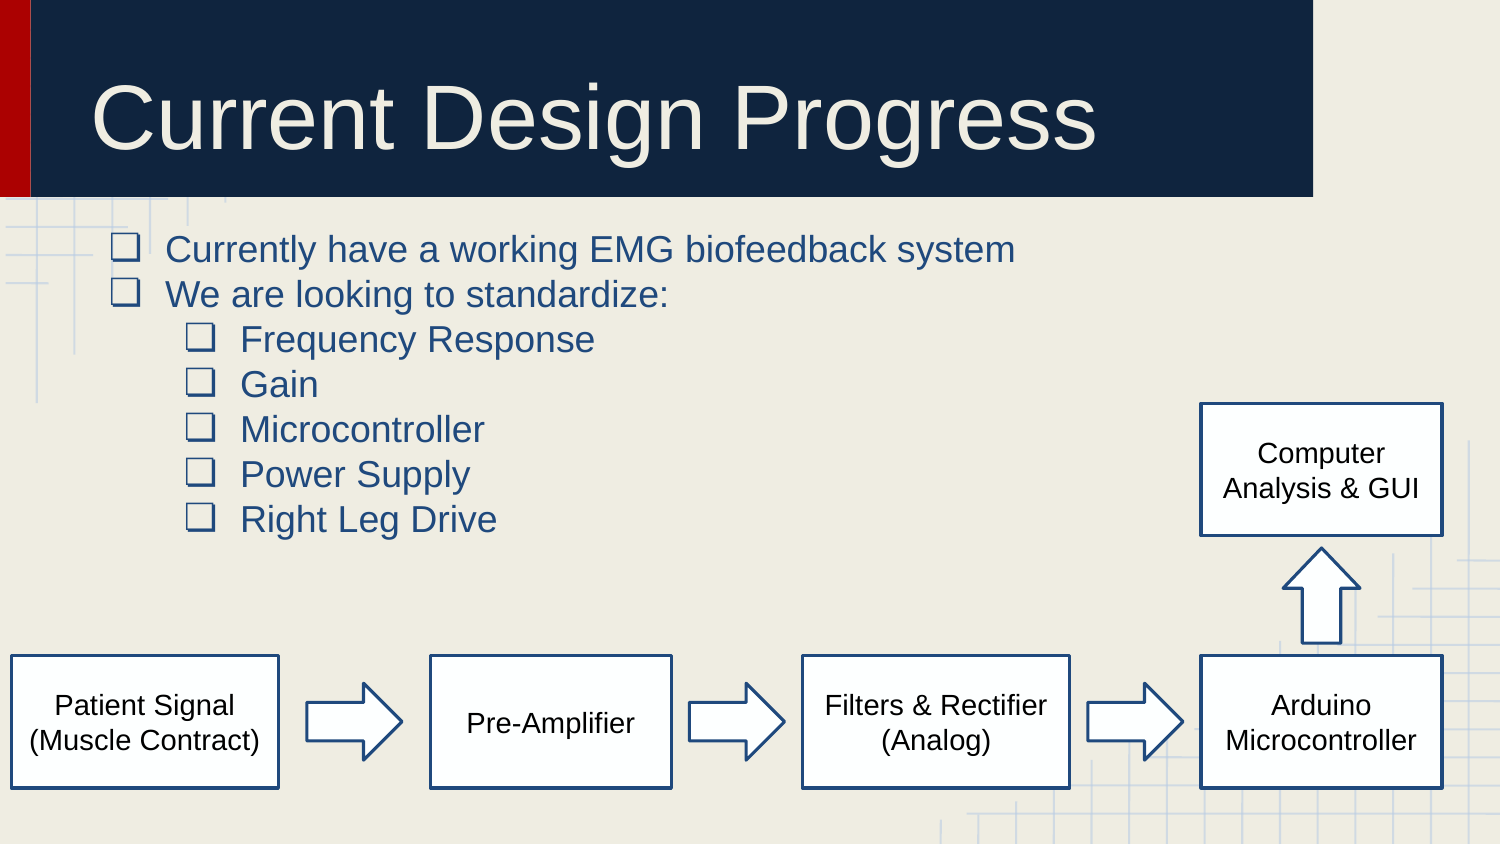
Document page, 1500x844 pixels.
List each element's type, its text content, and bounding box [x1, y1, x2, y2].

text_box Patient Signal (Muscle Contract) [11, 655, 279, 788]
title Current Design Progress [75, 16, 1276, 183]
text_box [1283, 547, 1361, 644]
text_box Pre-Amplifier [430, 655, 672, 788]
text_box [689, 683, 785, 761]
text_box [306, 683, 403, 761]
list Currently have a working EMG biofeedback system We are looking to standardize: Frequency Response Gain Microcontroller Power Supply Right Leg Drive [75, 209, 1055, 558]
text_box Arduino Microcontroller [1200, 655, 1442, 788]
text_box [1087, 683, 1184, 761]
text_box Computer Analysis & GUI [1200, 403, 1442, 536]
text_box Filters & Rectifier (Analog) [802, 655, 1070, 788]
